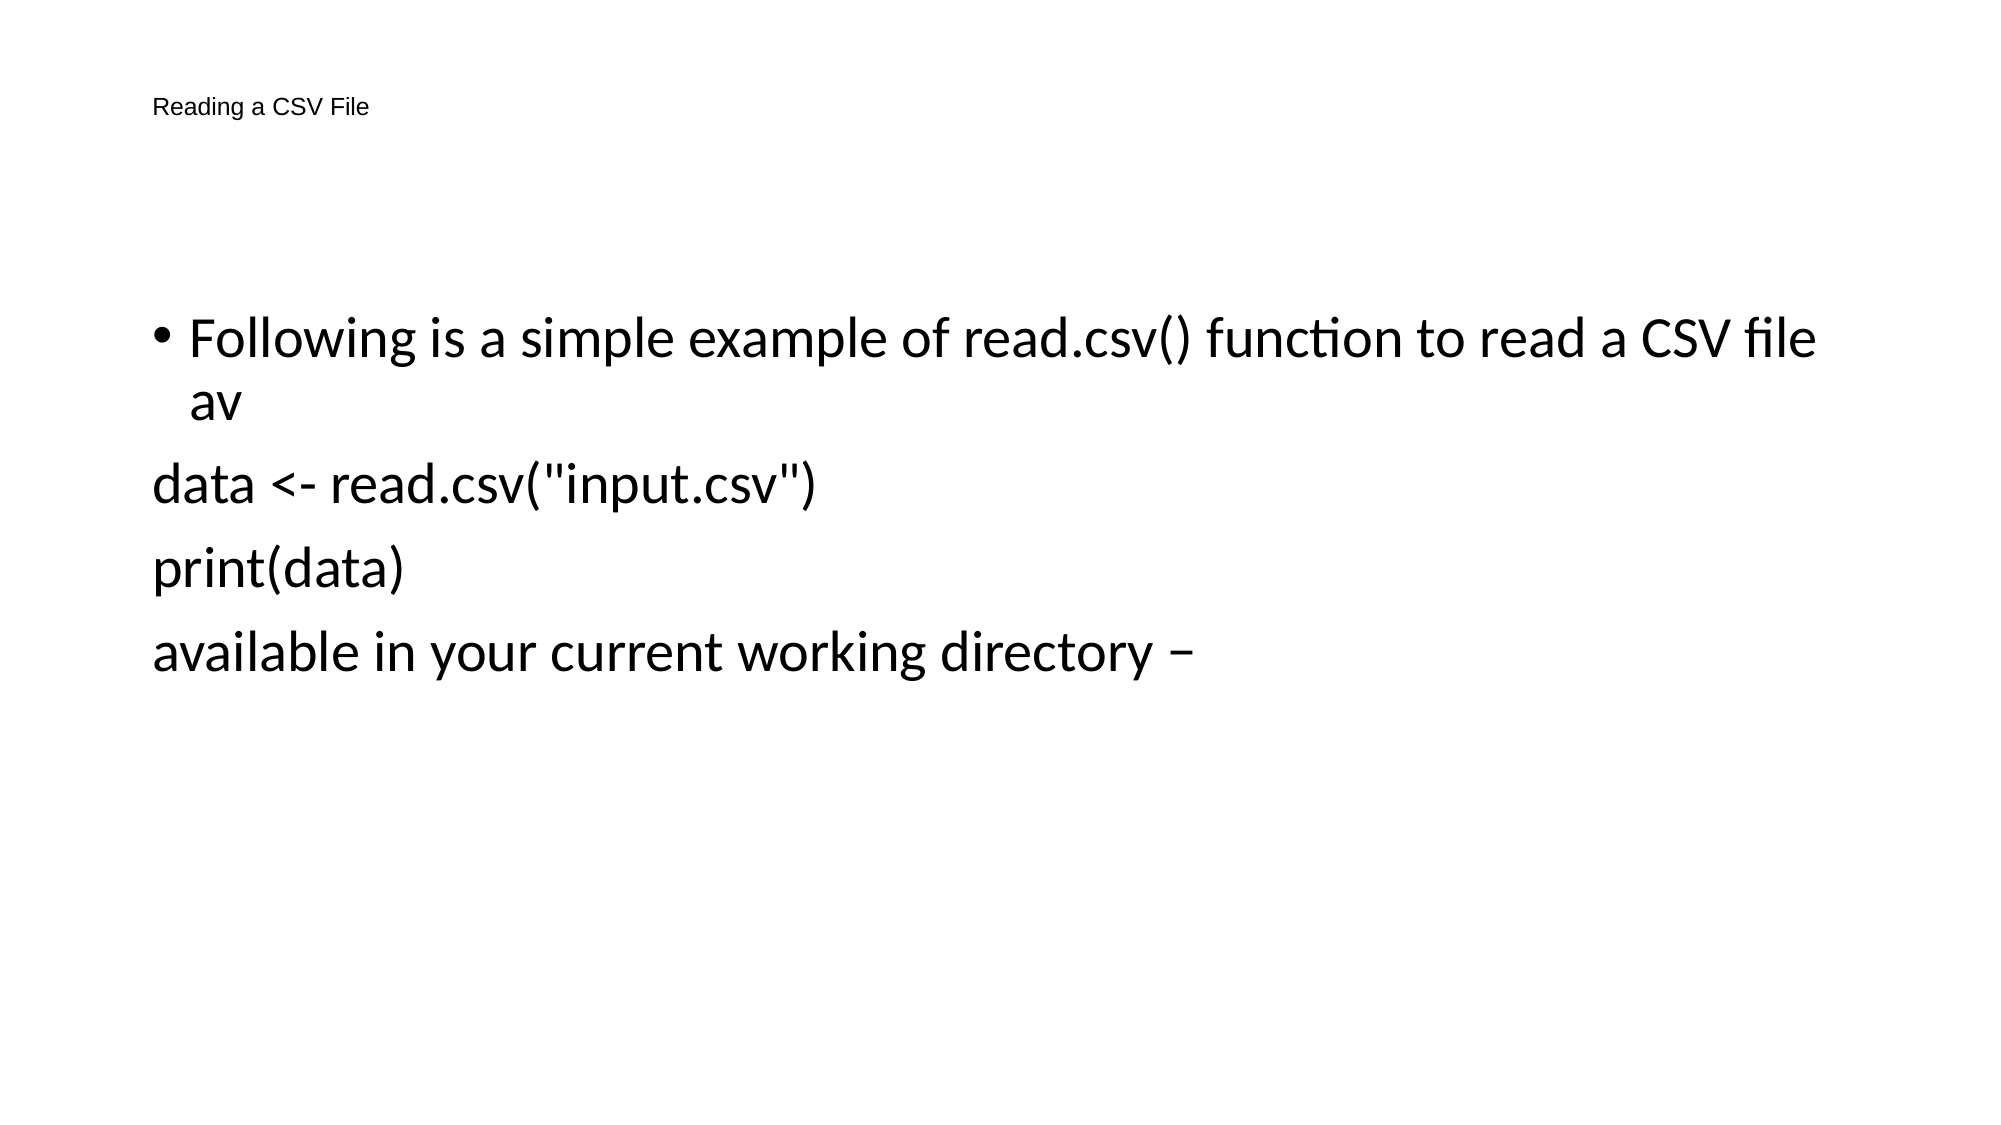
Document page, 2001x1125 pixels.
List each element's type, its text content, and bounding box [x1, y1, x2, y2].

list Following is a simple example of read.csv() function to read a CSV file av data <- read.csv("input.csv") print(data) available in your current working directory − [137, 299, 1863, 1014]
title Reading a CSV File [137, 59, 1863, 160]
